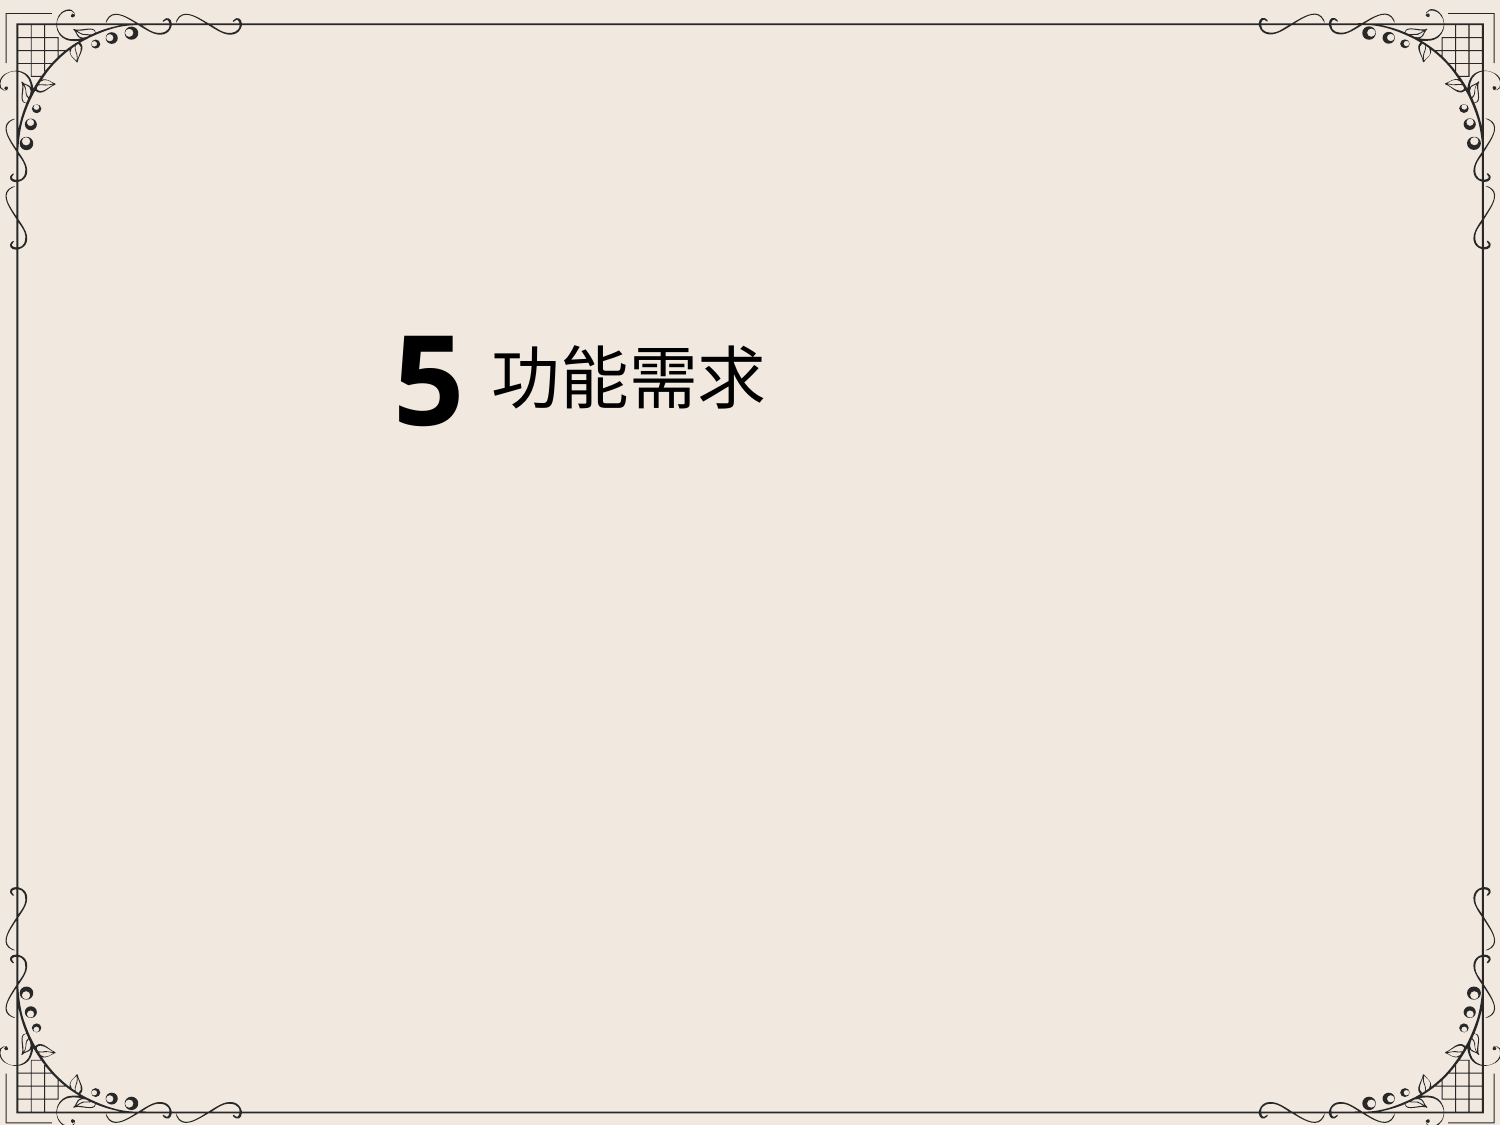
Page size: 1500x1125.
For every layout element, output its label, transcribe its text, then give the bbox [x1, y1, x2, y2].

text_box 功能需求 [476, 327, 782, 425]
text_box 5 [379, 293, 481, 459]
